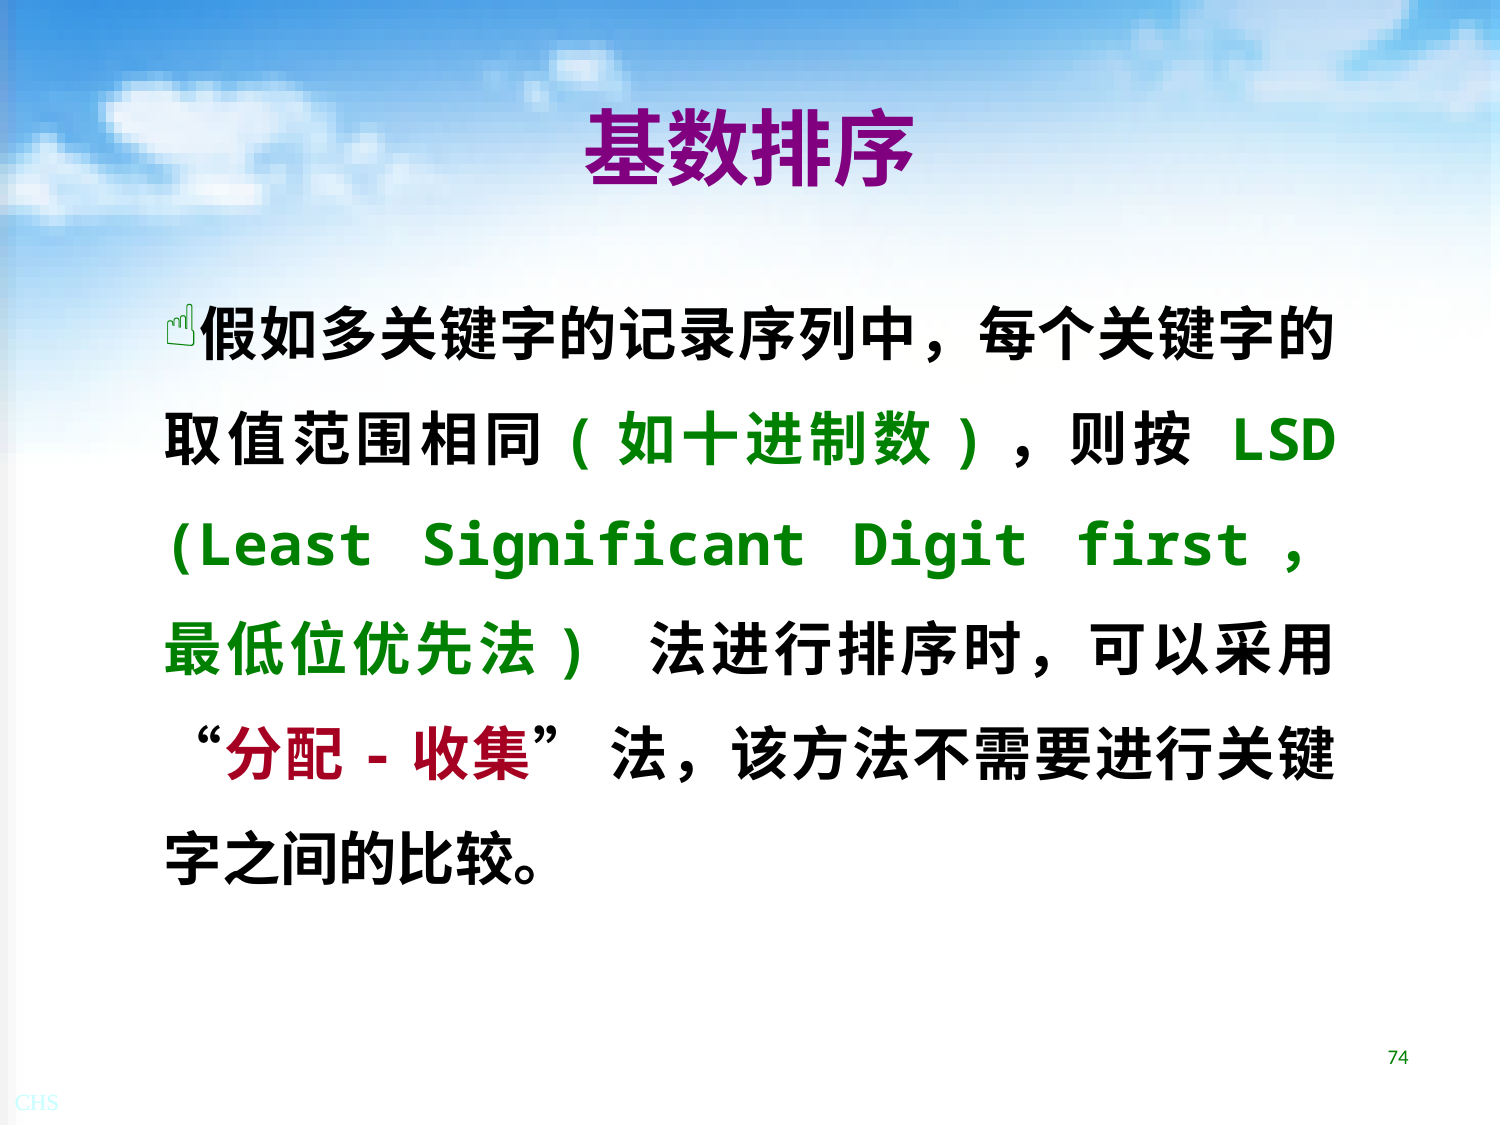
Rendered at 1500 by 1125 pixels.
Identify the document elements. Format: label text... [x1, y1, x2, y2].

title 基数排序 [163, 70, 1337, 222]
list 假如多关键字的记录序列中，每个关键字的取值范围相同(如十进制数)，则按 LSD (Least Significant Digit first，最低位优先法) 法进行排序时，可以采用 “分配-收集” 法，该方法不需要进行关键字之间的比较。 [163, 262, 1337, 997]
slide_number 74 [1366, 1041, 1430, 1071]
picture [0, 0, 1500, 1125]
